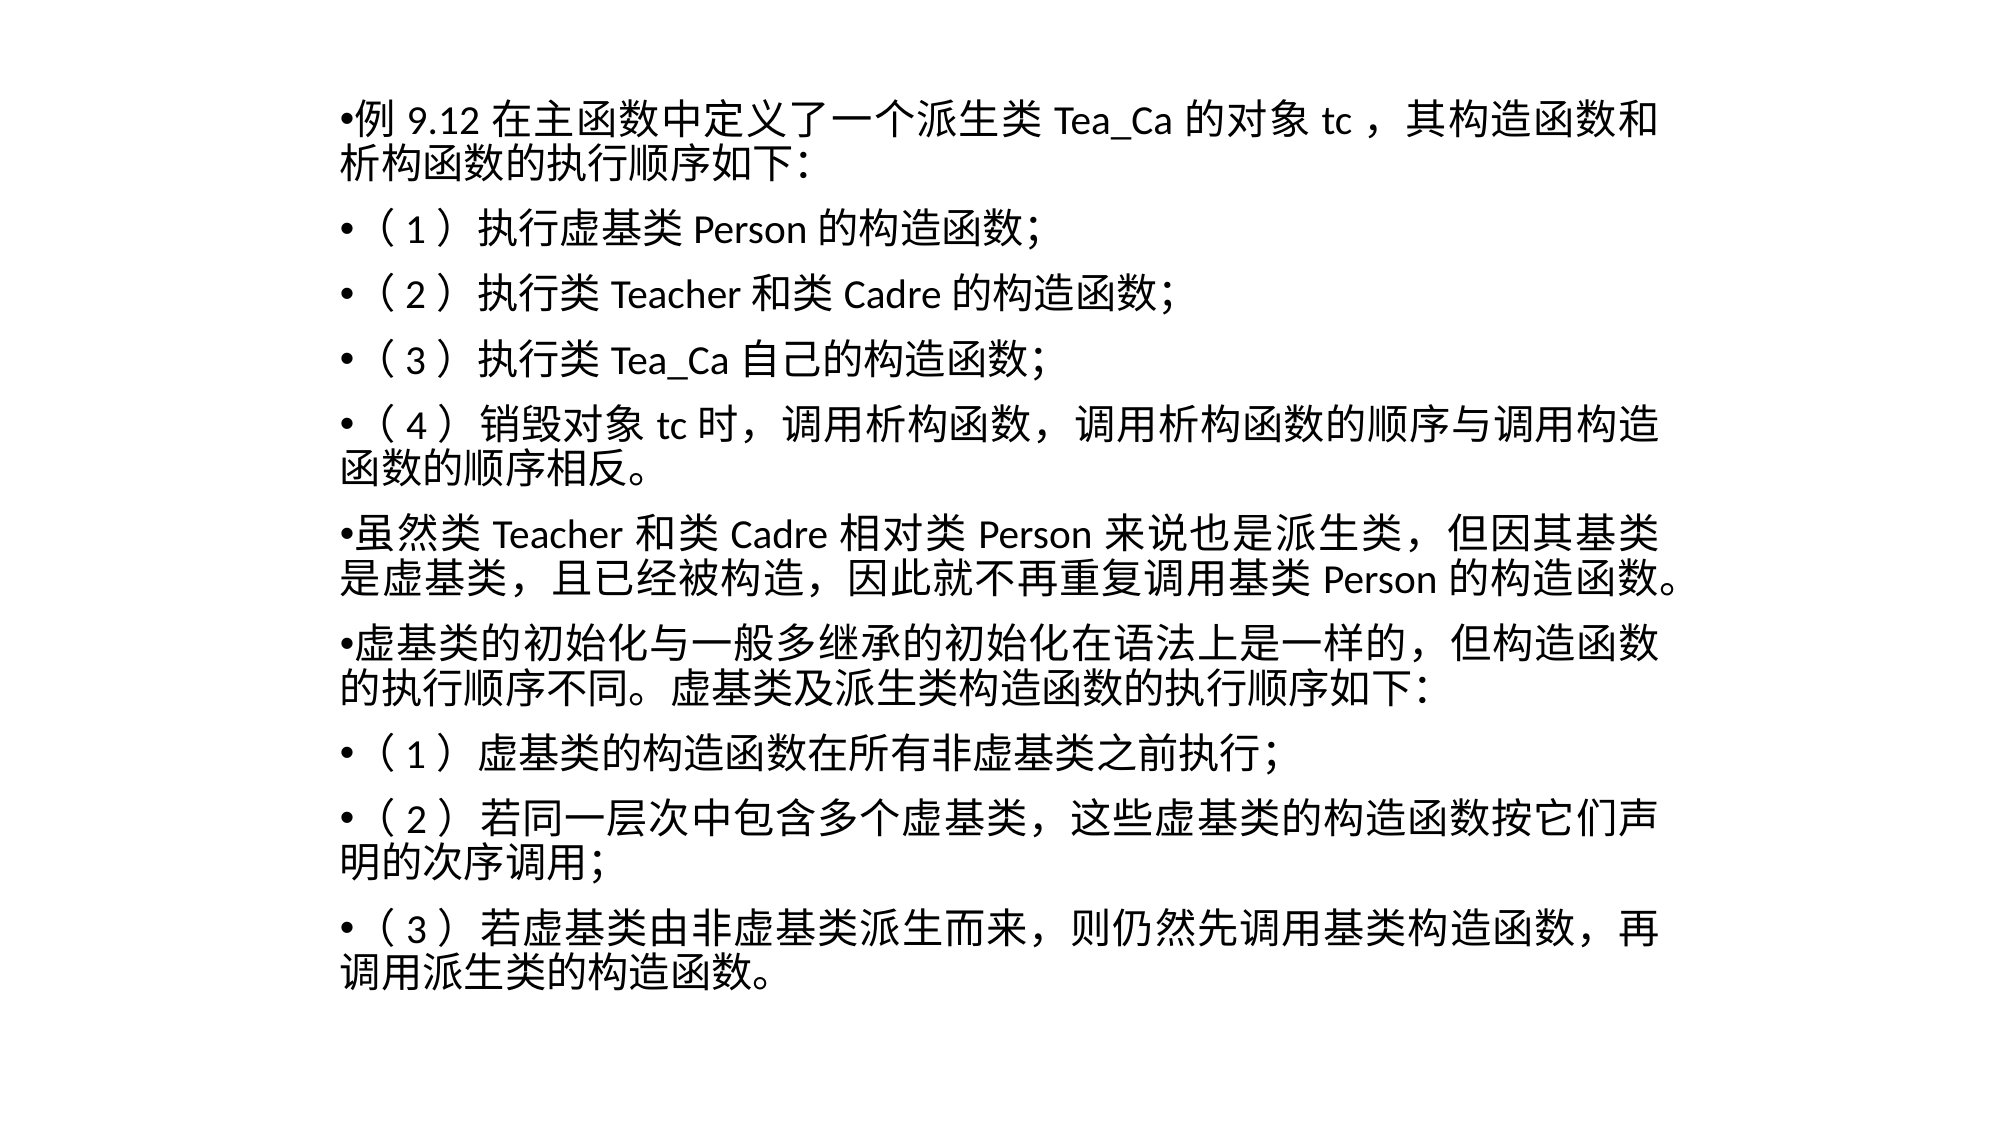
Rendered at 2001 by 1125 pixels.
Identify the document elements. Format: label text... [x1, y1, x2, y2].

list 例9.12在主函数中定义了一个派生类Tea_Ca的对象tc，其构造函数和析构函数的执行顺序如下： （1）执行虚基类Person的构造函数； （2）执行类Teacher和类Cadre的构造函数； （3）执行类Tea_Ca自己的构造函数； （4）销毁对象tc时，调用析构函数，调用析构函数的顺序与调用构造函数的顺序相反。 虽然类Teacher和类Cadre相对类Person来说也是派生类，但因其基类是虚基类，且已经被构造，因此就不再重复调用基类Person的构造函数。 虚基类的初始化与一般多继承的初始化在语法上是一样的，但构造函数的执行顺序不同。虚基类及派生类构造函数的执行顺序如下： （1）虚基类的构造函数在所有非虚基类之前执行； （2）若同一层次中包含多个虚基类，这些虚基类的构造函数按它们声明的次序调用； （3）若虚基类由非虚基类派生而来，则仍然先调用基类构造函数，再调用派生类的构造函数。 [324, 91, 1675, 1005]
